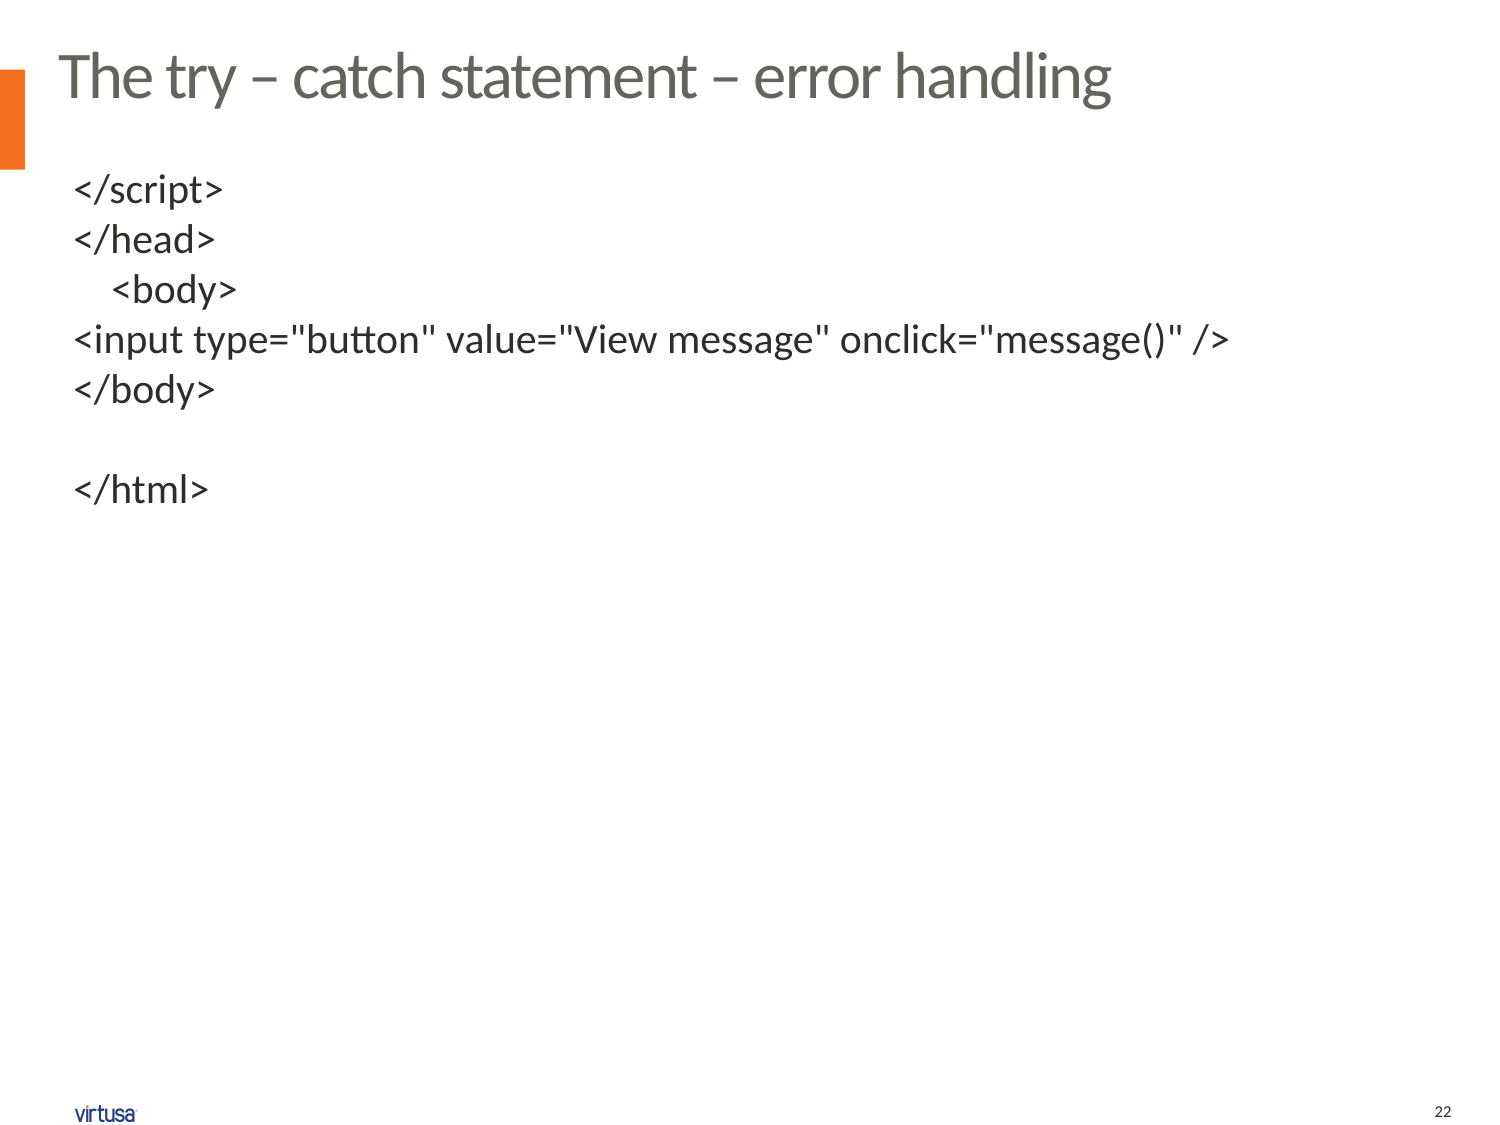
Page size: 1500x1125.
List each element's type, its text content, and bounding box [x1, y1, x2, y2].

text_box The try – catch statement – error handling [58, 0, 1500, 155]
list </script> </head> <body> <input type="button" value="View message" onclick="message()" /> </body> </html> [58, 155, 1409, 1117]
